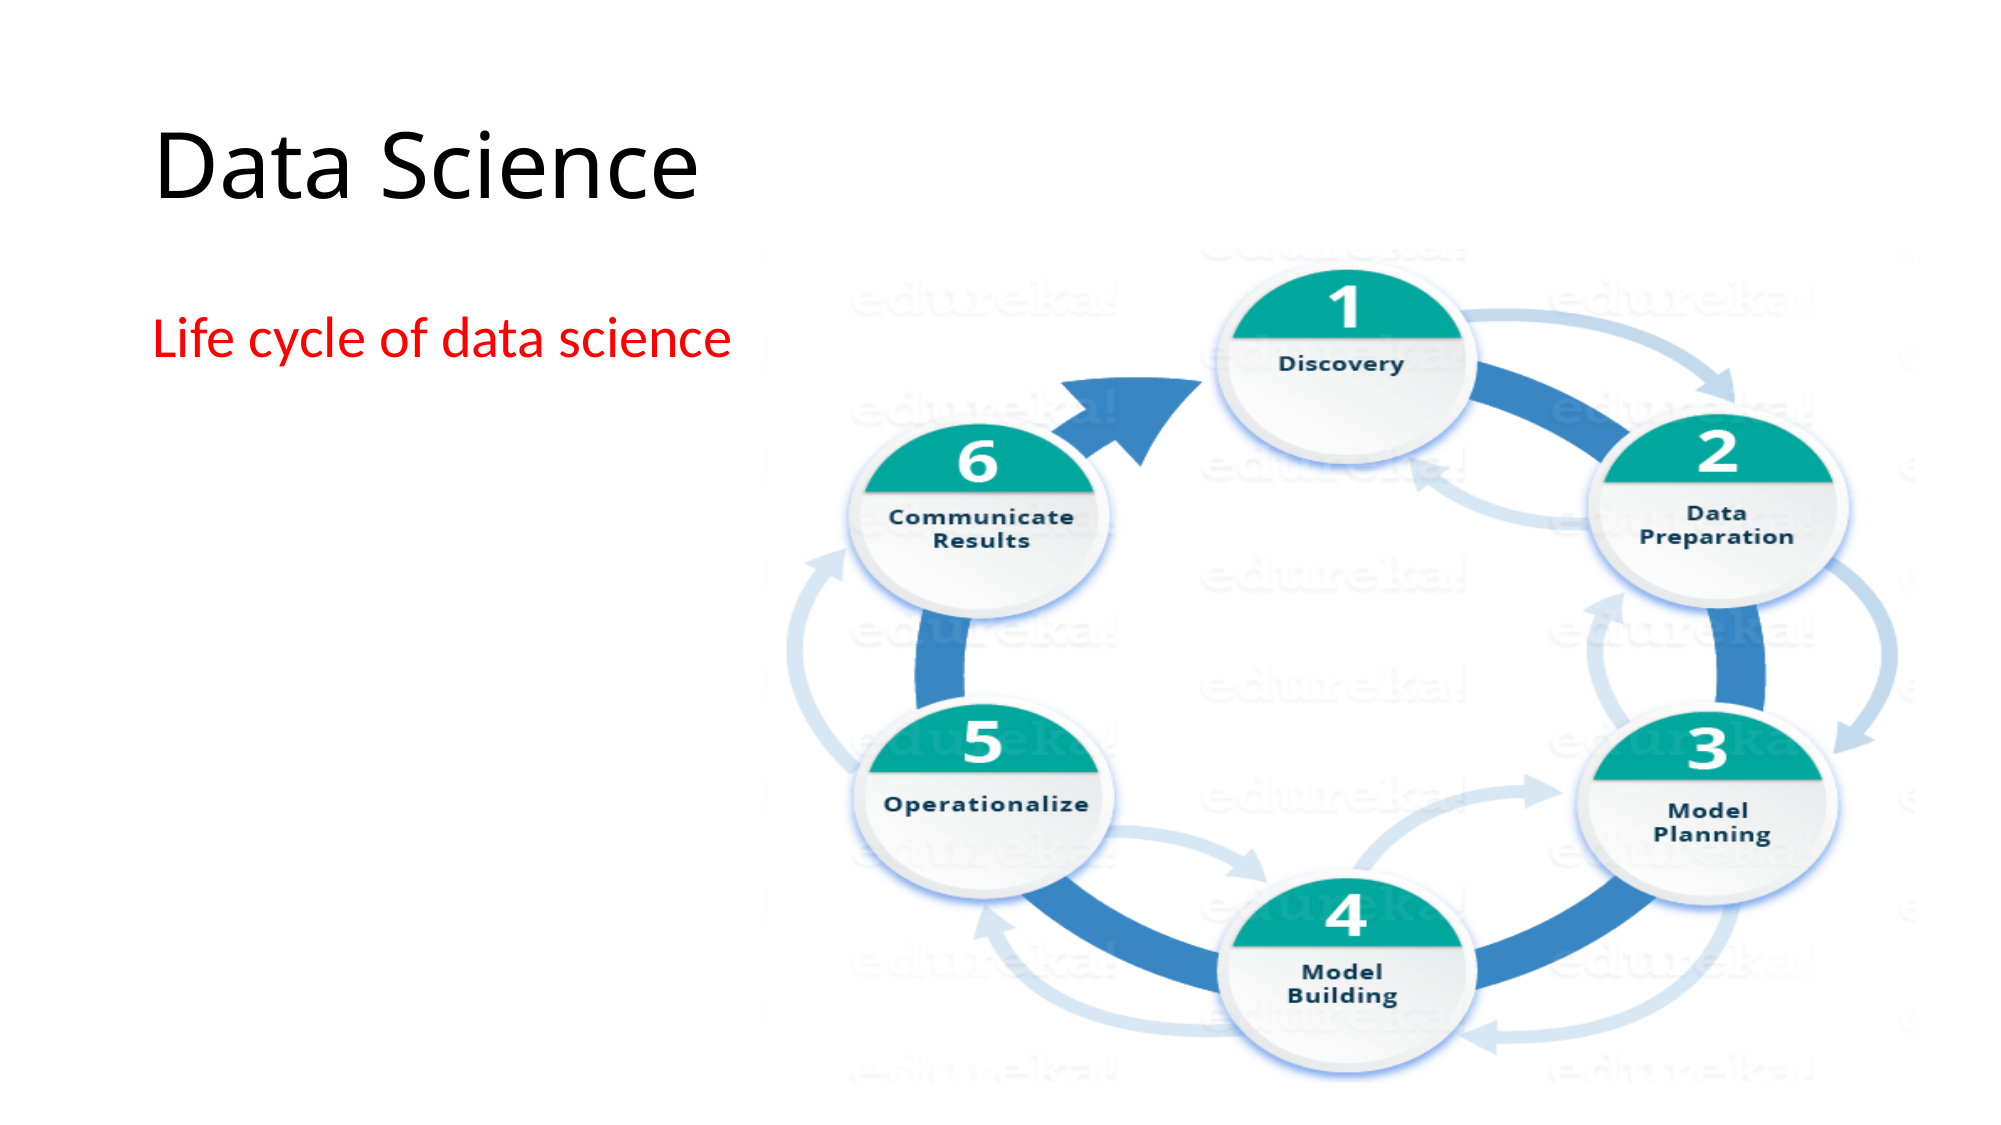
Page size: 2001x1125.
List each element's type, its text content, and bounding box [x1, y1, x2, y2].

title Data Science [137, 59, 1863, 278]
picture [765, 249, 1915, 1083]
list Life cycle of data science [137, 299, 765, 1014]
